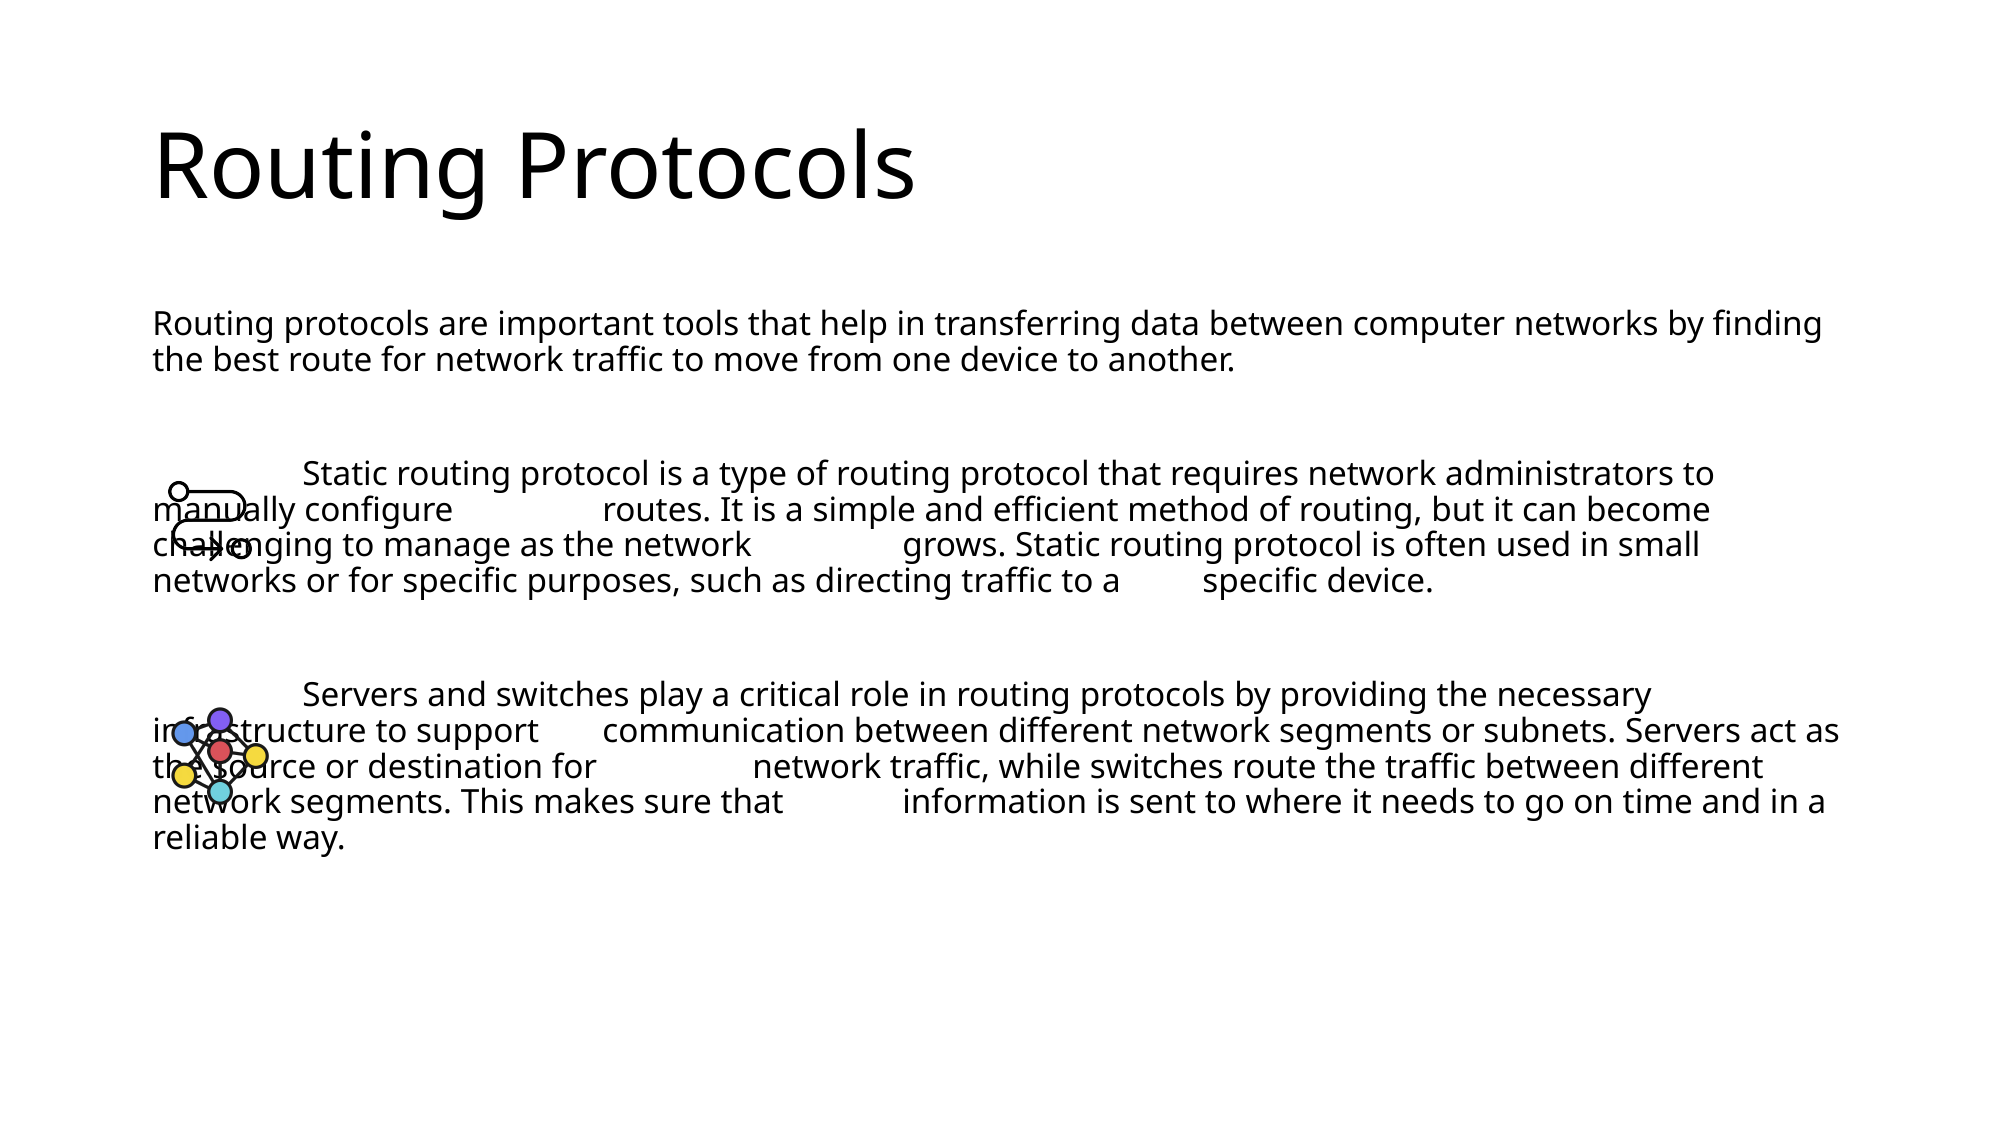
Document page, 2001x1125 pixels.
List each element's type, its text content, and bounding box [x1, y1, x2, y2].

picture [168, 479, 252, 563]
list Routing protocols are important tools that help in transferring data between computer networks by finding the best route for network traffic to move from one device to another. Static routing protocol is a type of routing protocol that requires network administrators to manually configure routes. It is a simple and efficient method of routing, but it can become challenging to manage as the network grows. Static routing protocol is often used in small networks or for specific purposes, such as directing traffic to a specific device. Servers and switches play a critical role in routing protocols by providing the necessary infrastructure to support communication between different network segments or subnets. Servers act as the source or destination for network traffic, while switches route the traffic between different network segments. This makes sure that information is sent to where it needs to go on time and in a reliable way. [137, 299, 1863, 1014]
picture [168, 704, 272, 808]
title Routing Protocols [137, 59, 1863, 278]
